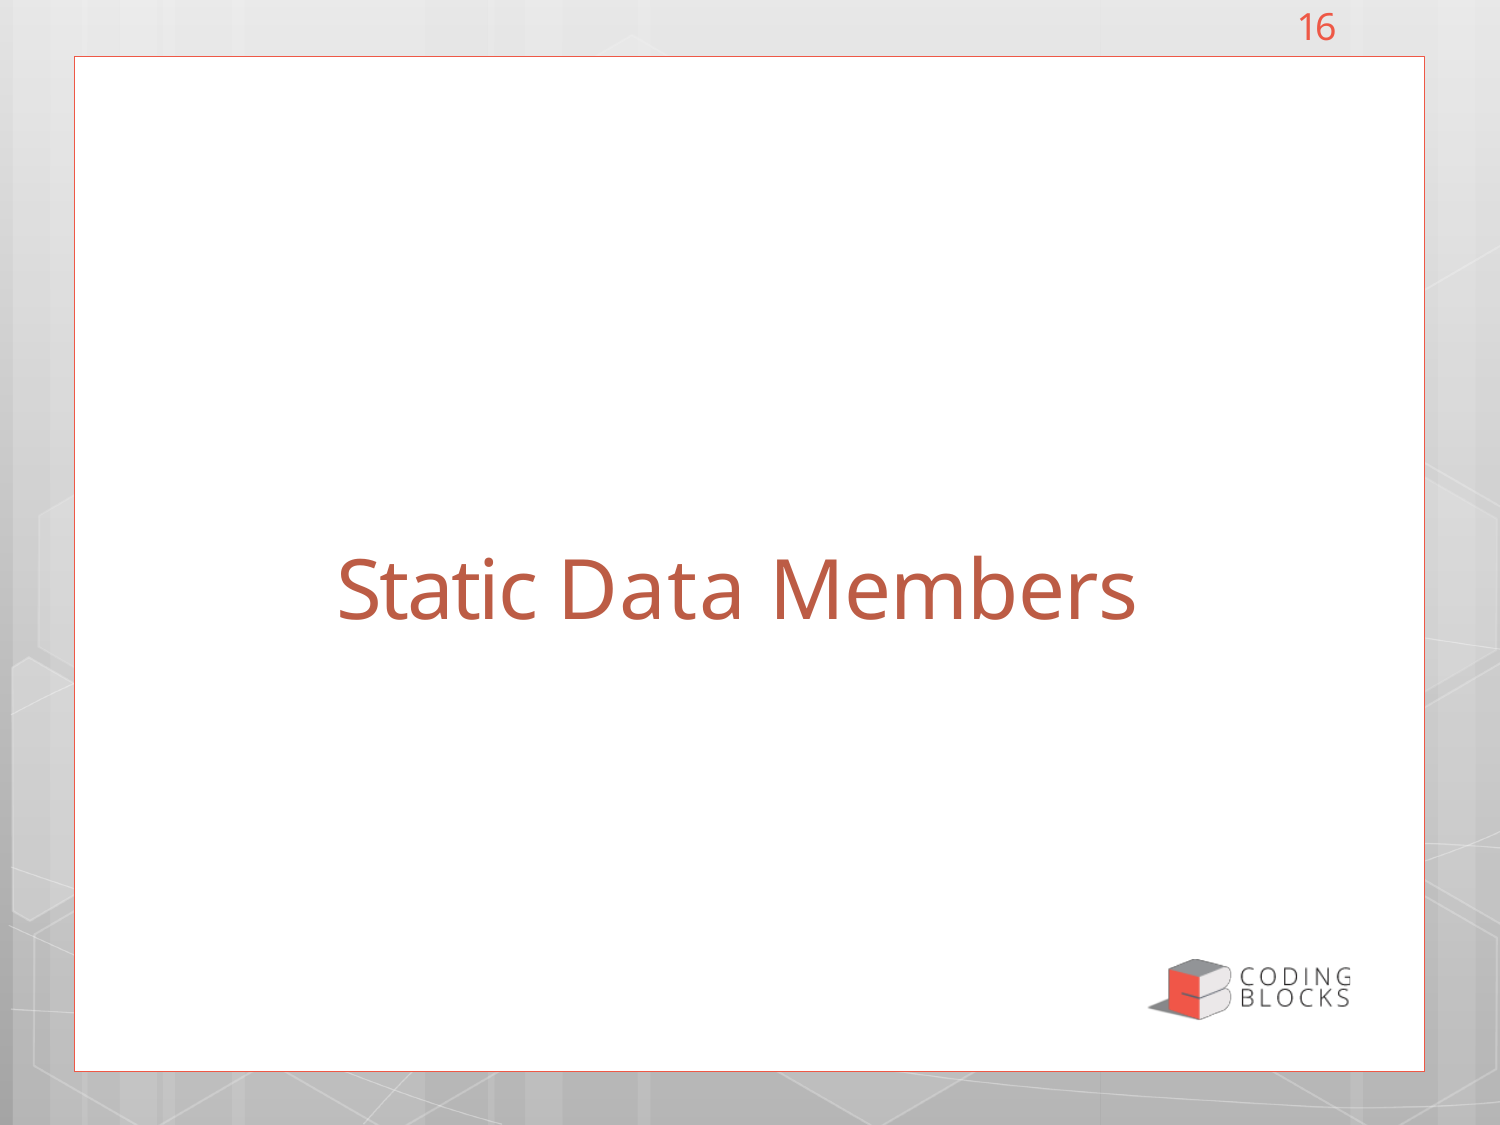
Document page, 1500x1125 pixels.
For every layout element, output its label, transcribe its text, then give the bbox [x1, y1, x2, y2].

text_box Static Data Members [333, 533, 1191, 636]
text_box 16 [1294, 1, 1341, 49]
text_box [8, 0, 1500, 1125]
text_box [1146, 959, 1351, 1021]
text_box [74, 56, 1425, 1072]
